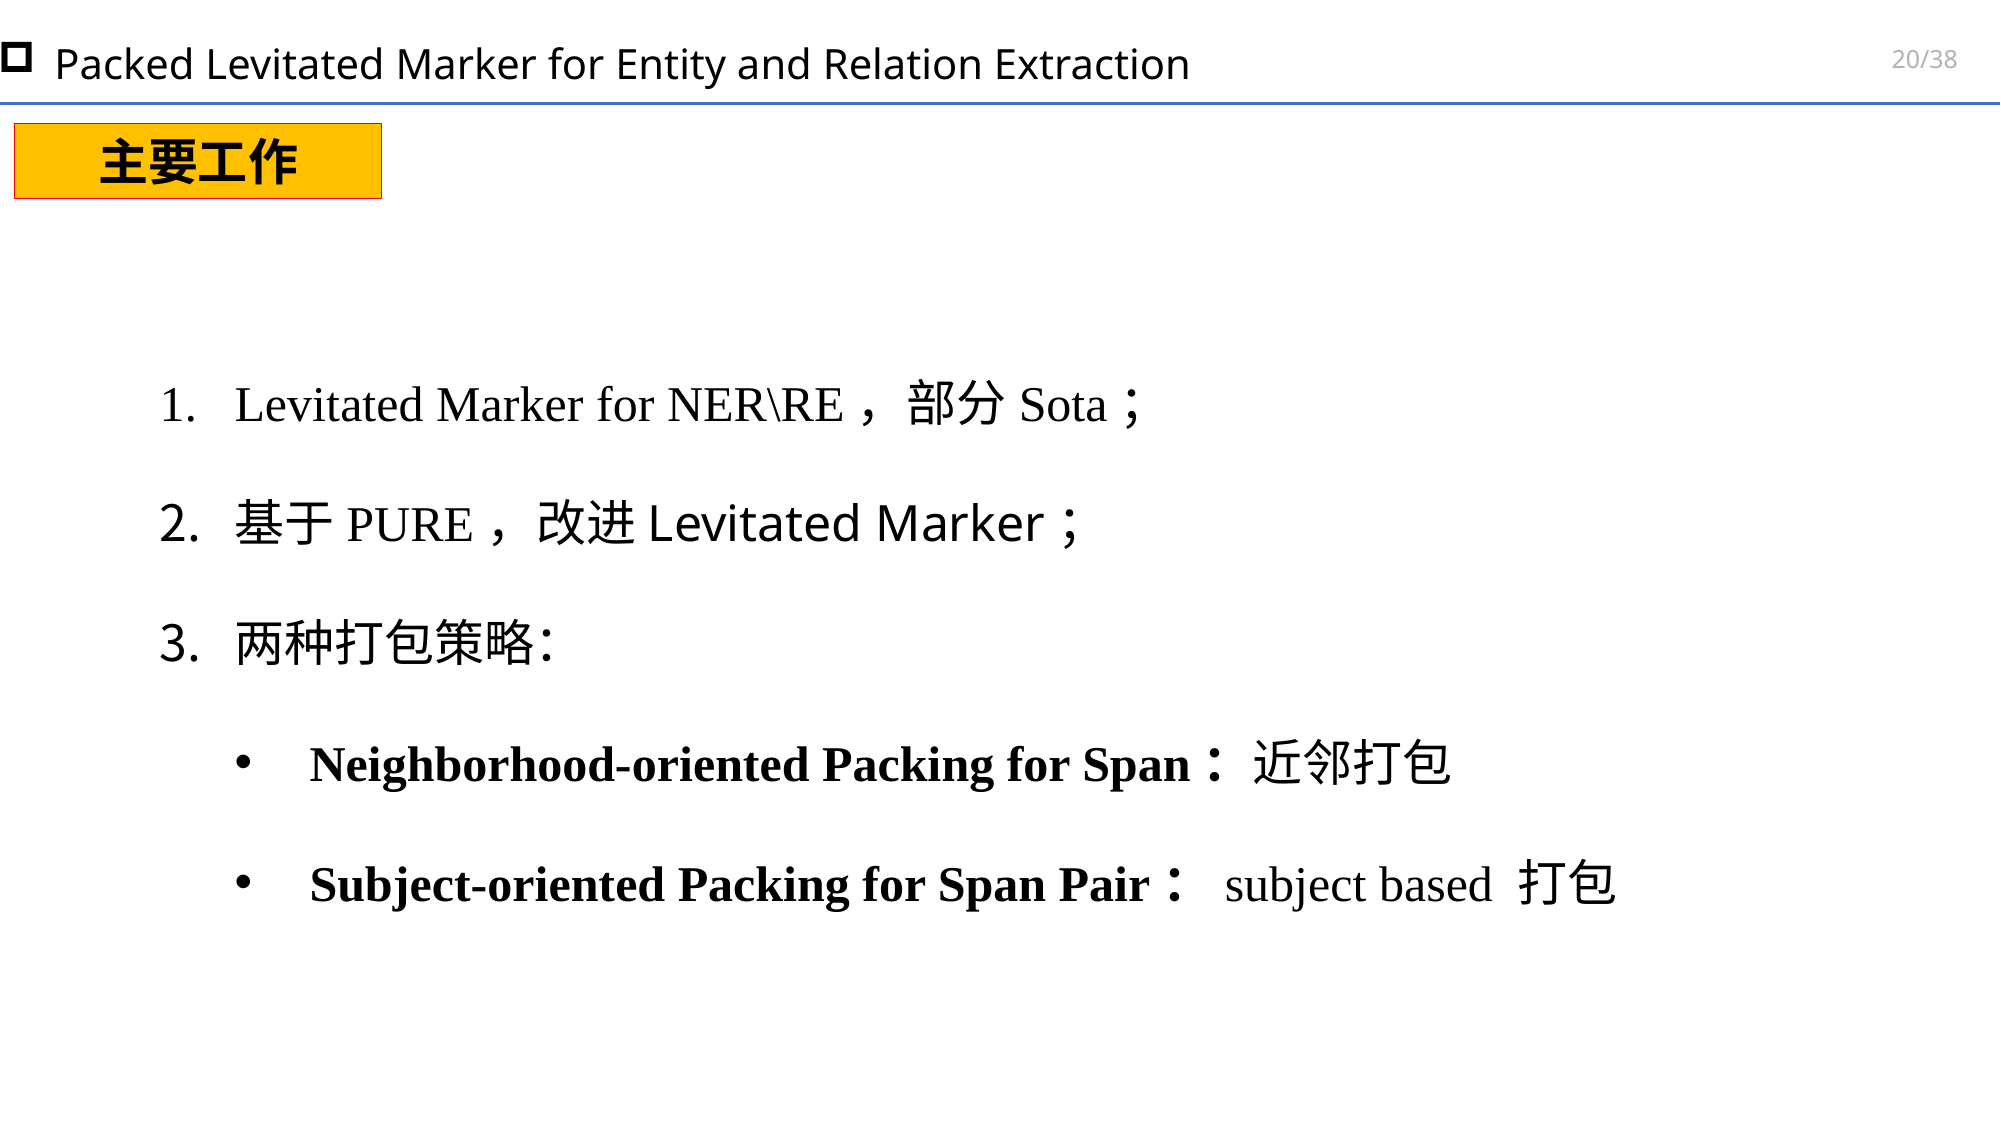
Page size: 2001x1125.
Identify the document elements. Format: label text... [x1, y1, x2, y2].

text_box 主要工作 [14, 123, 382, 199]
text_box Levitated Marker for NER\RE，部分Sota； 基于PURE，改进Levitated Marker； 两种打包策略： Neighborhood-oriented Packing for Span：近邻打包 Subject-oriented Packing for Span Pair：subject based 打包 [88, 304, 1912, 920]
text_box Packed Levitated Marker for Entity and Relation Extraction [0, 30, 1206, 96]
slide_number 20/38 [1616, 30, 1973, 91]
